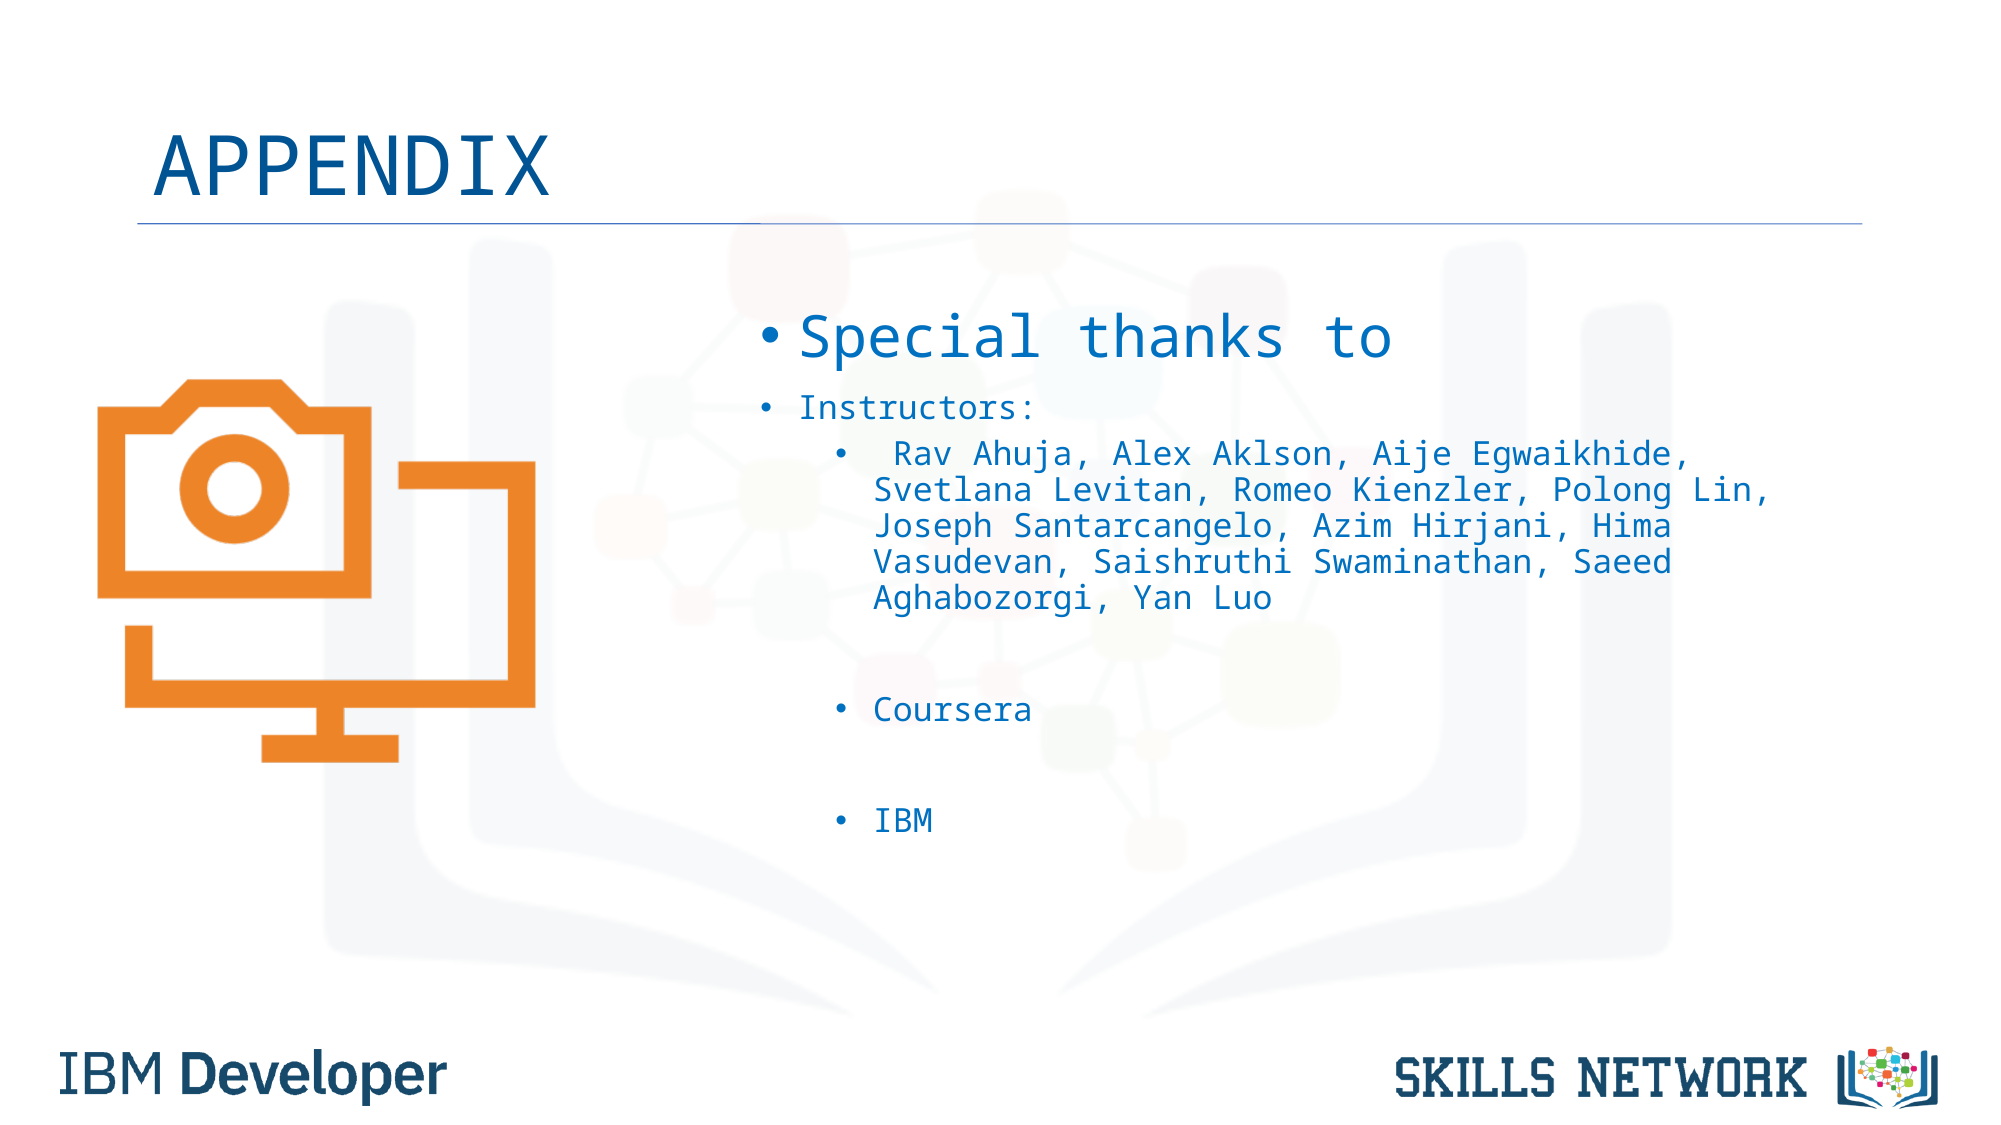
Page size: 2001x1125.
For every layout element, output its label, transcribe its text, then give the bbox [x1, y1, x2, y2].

picture [1390, 1045, 1945, 1111]
list Special thanks to Instructors: Rav Ahuja, Alex Aklson, Aije Egwaikhide, Svetlana Levitan, Romeo Kienzler, Polong Lin, Joseph Santarcangelo, Azim Hirjani, Hima Vasudevan, Saishruthi Swaminathan, Saeed Aghabozorgi, Yan Luo Coursera IBM [745, 299, 1863, 1014]
picture [55, 1045, 459, 1108]
title APPENDIX [137, 59, 1863, 278]
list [54, 303, 579, 828]
